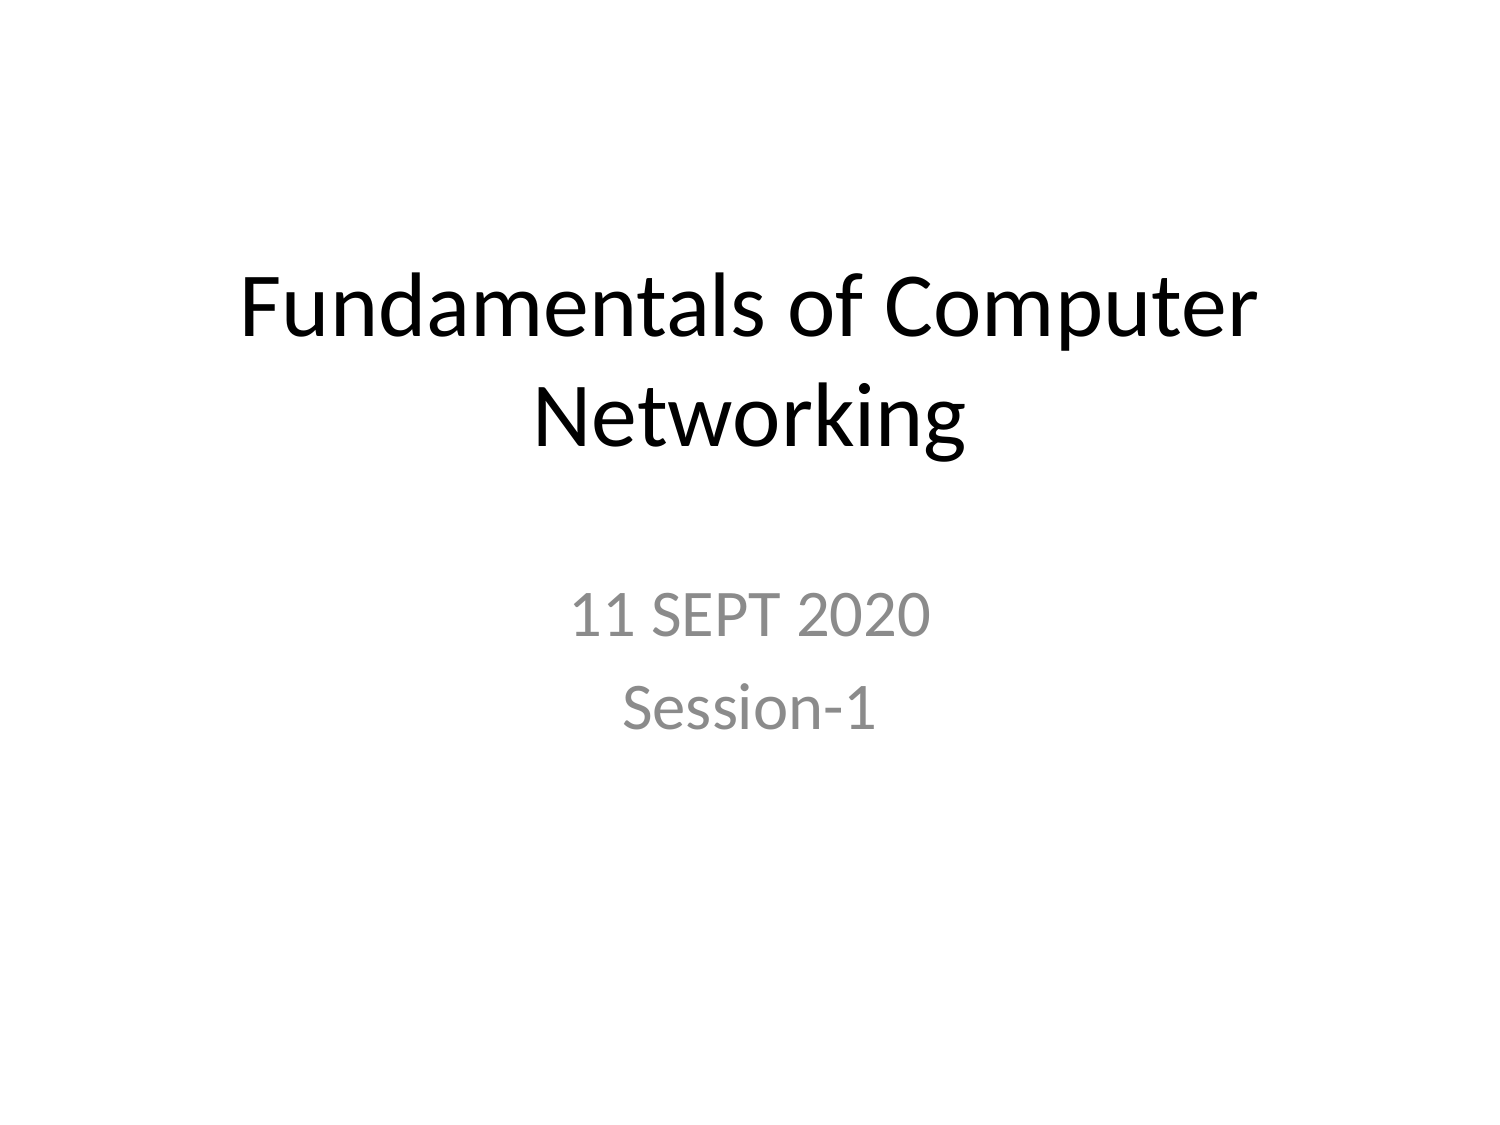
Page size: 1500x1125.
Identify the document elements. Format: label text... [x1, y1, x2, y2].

subtitle 11 SEPT 2020 Session-1 [225, 562, 1275, 850]
title Fundamentals of Computer Networking [112, 234, 1388, 476]
